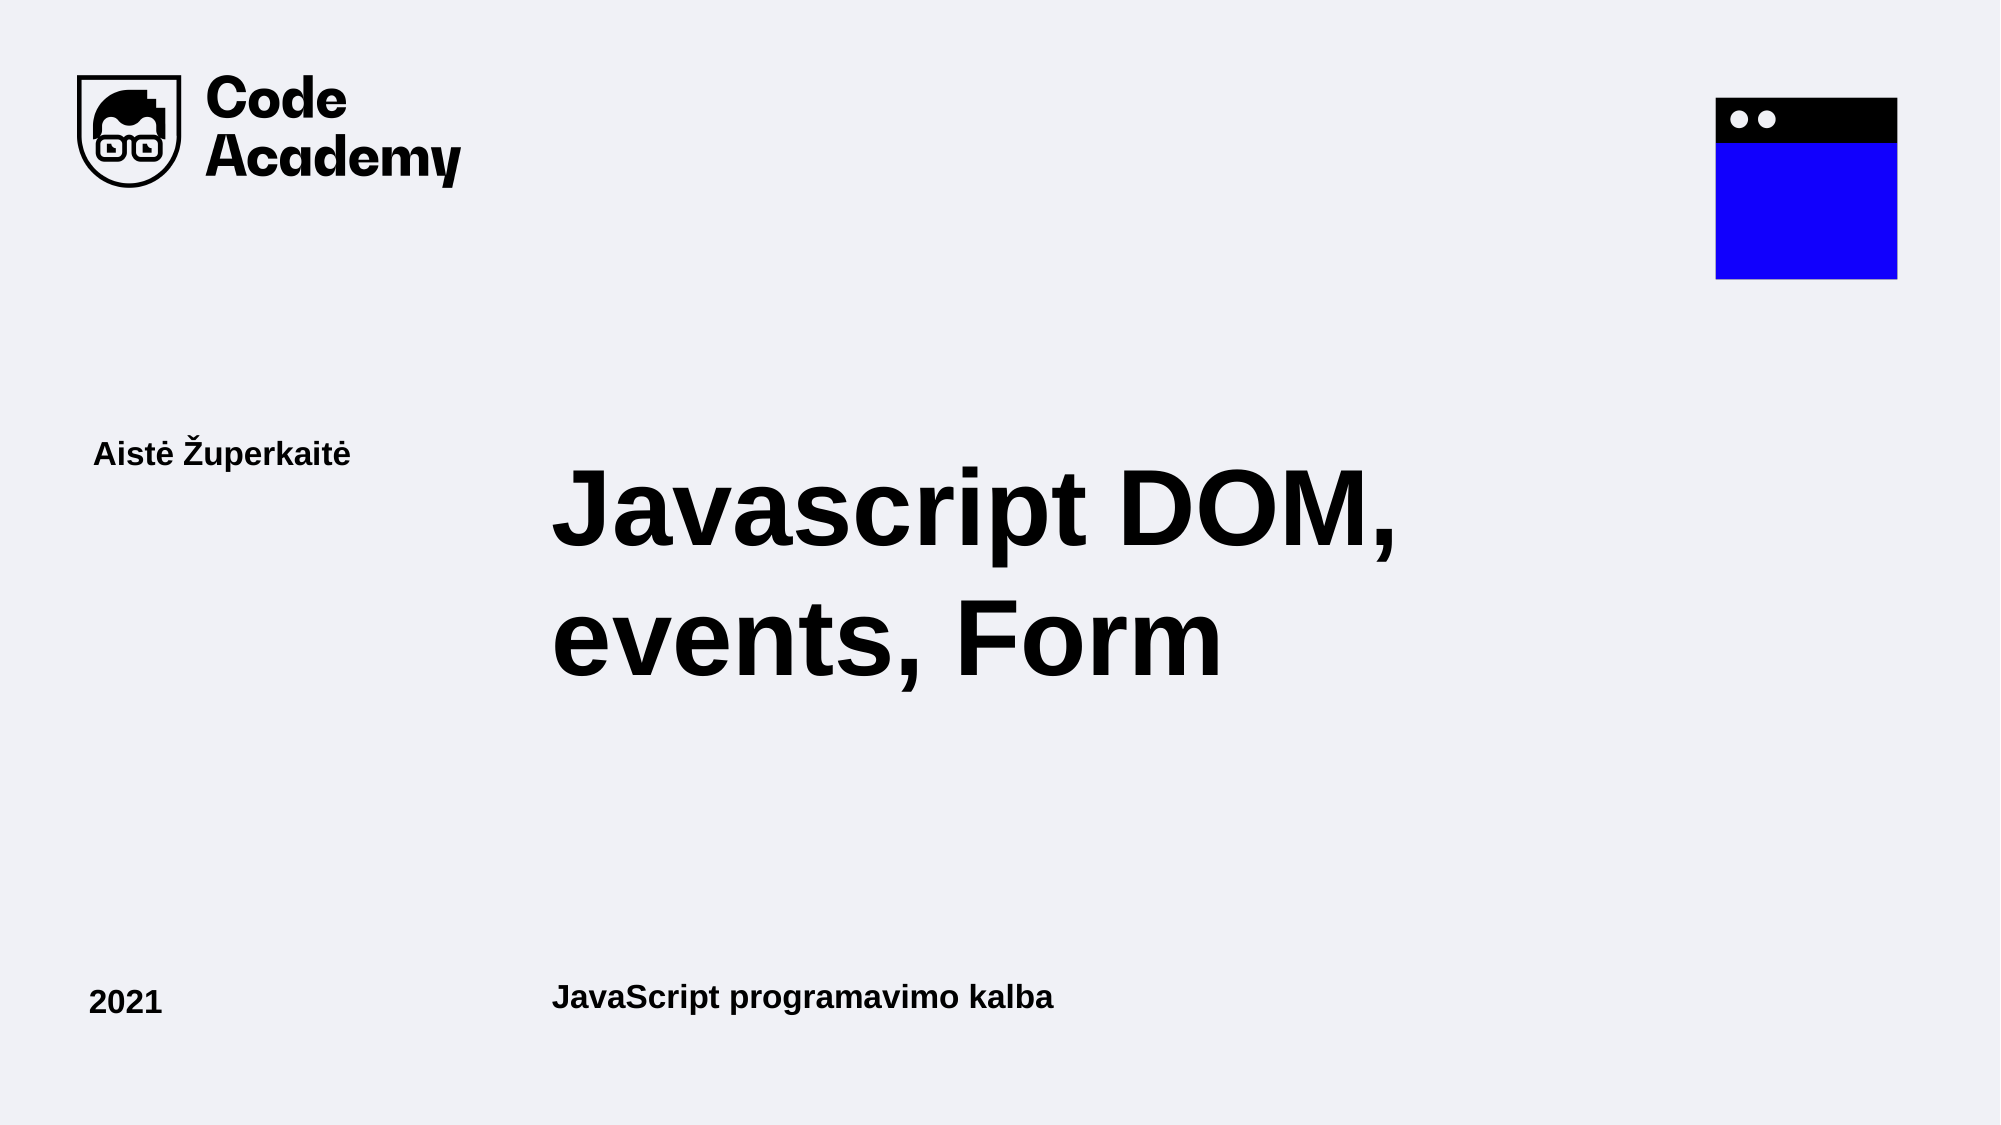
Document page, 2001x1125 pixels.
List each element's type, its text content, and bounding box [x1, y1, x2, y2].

list JavaScript programavimo kalba [536, 972, 1694, 1125]
text_box 2021 [81, 972, 454, 1028]
title Javascript DOM, events, Form [536, 428, 1694, 822]
picture [1693, 74, 1920, 302]
list Aistė Župerkaitė [77, 429, 462, 822]
picture [77, 75, 461, 188]
